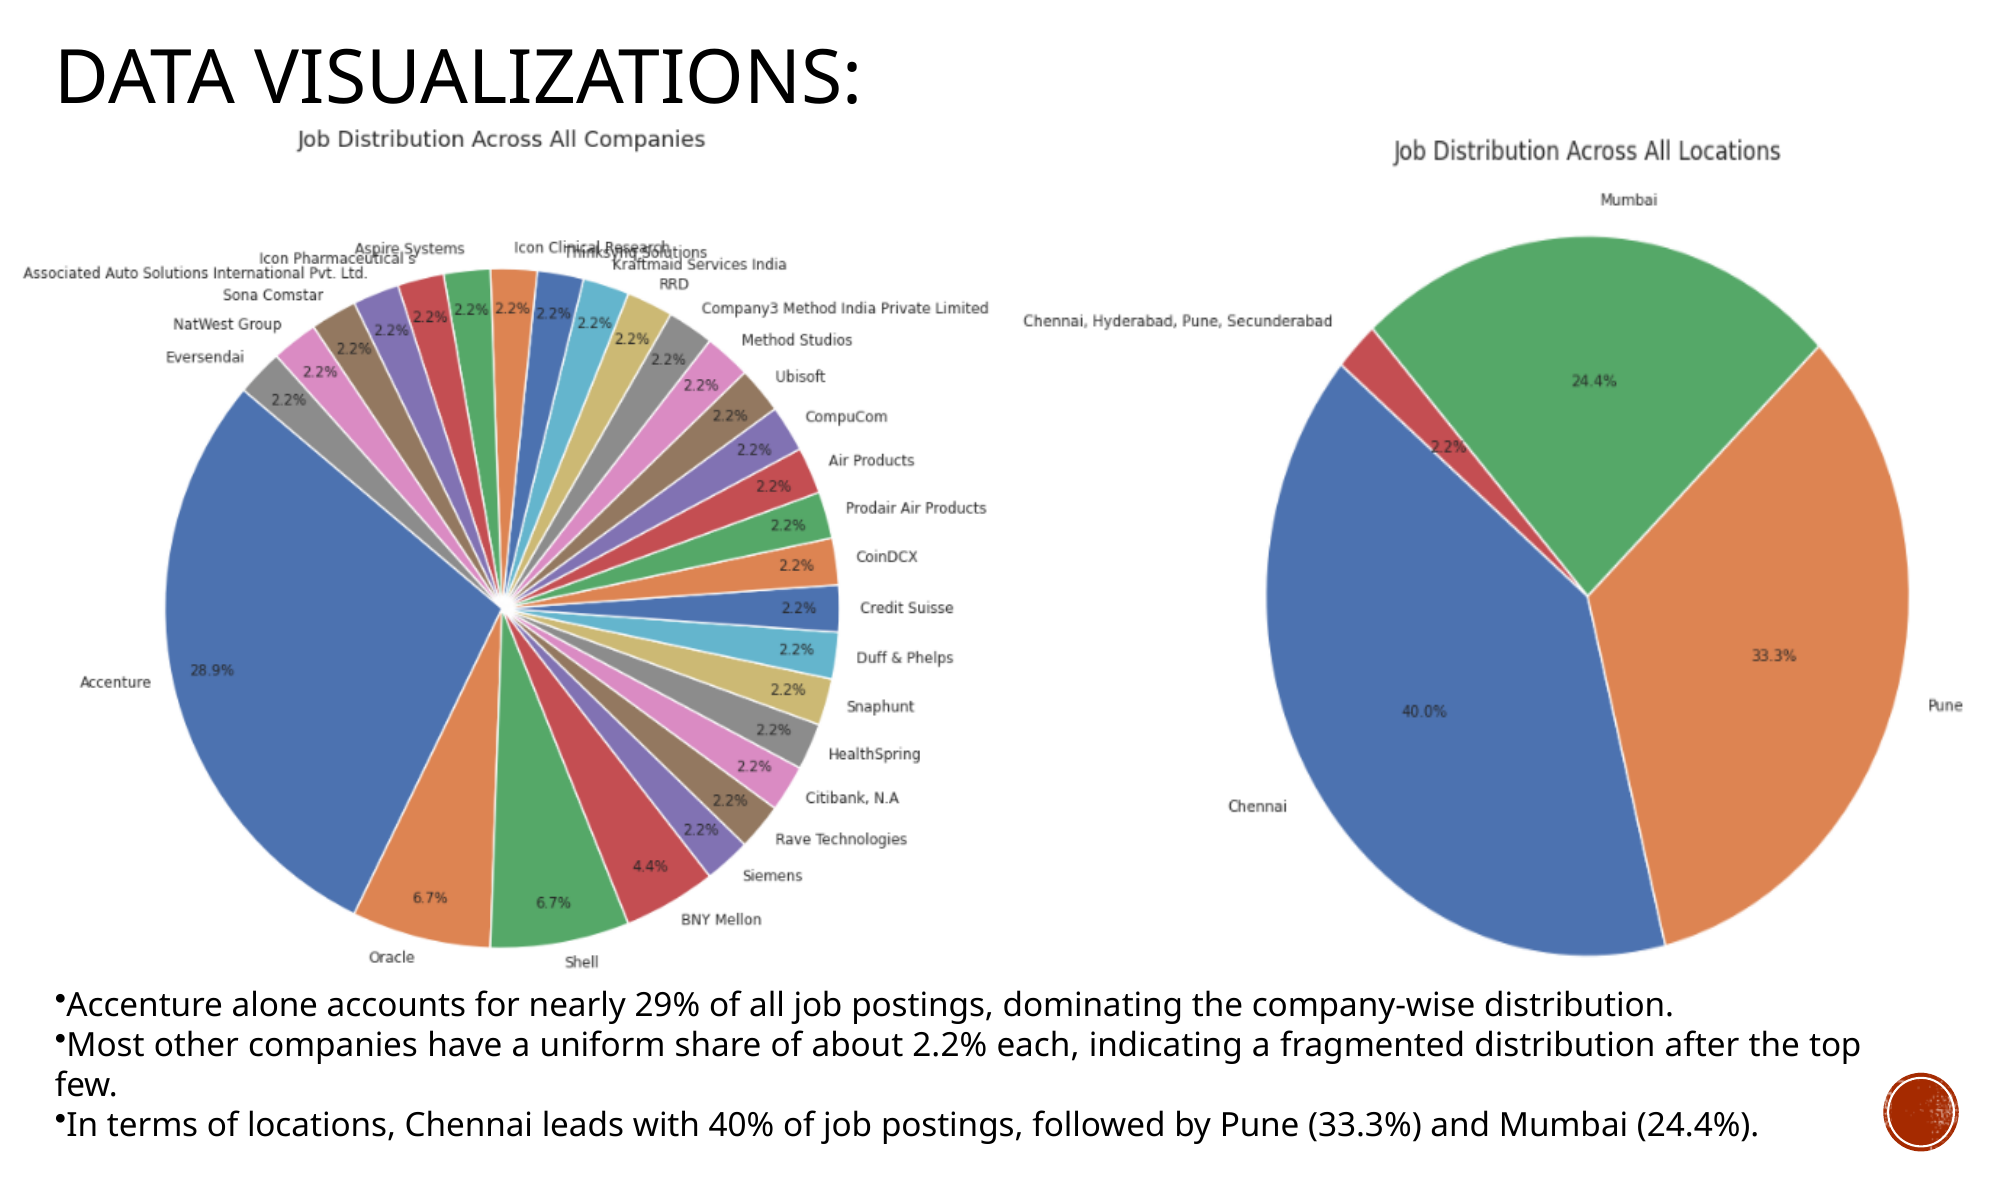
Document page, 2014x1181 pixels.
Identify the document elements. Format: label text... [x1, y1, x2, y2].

text_box Accenture alone accounts for nearly 29% of all job postings, dominating the company-wise distribution. Most other companies have a uniform share of about 2.2% each, indicating a fragmented distribution after the top few. In terms of locations, Chennai leads with 40% of job postings, followed by Pune (33.3%) and Mumbai (24.4%). [39, 984, 1881, 1150]
picture [1008, 120, 1972, 983]
title Data visualizations: [39, 28, 1908, 119]
picture [0, 109, 1007, 995]
